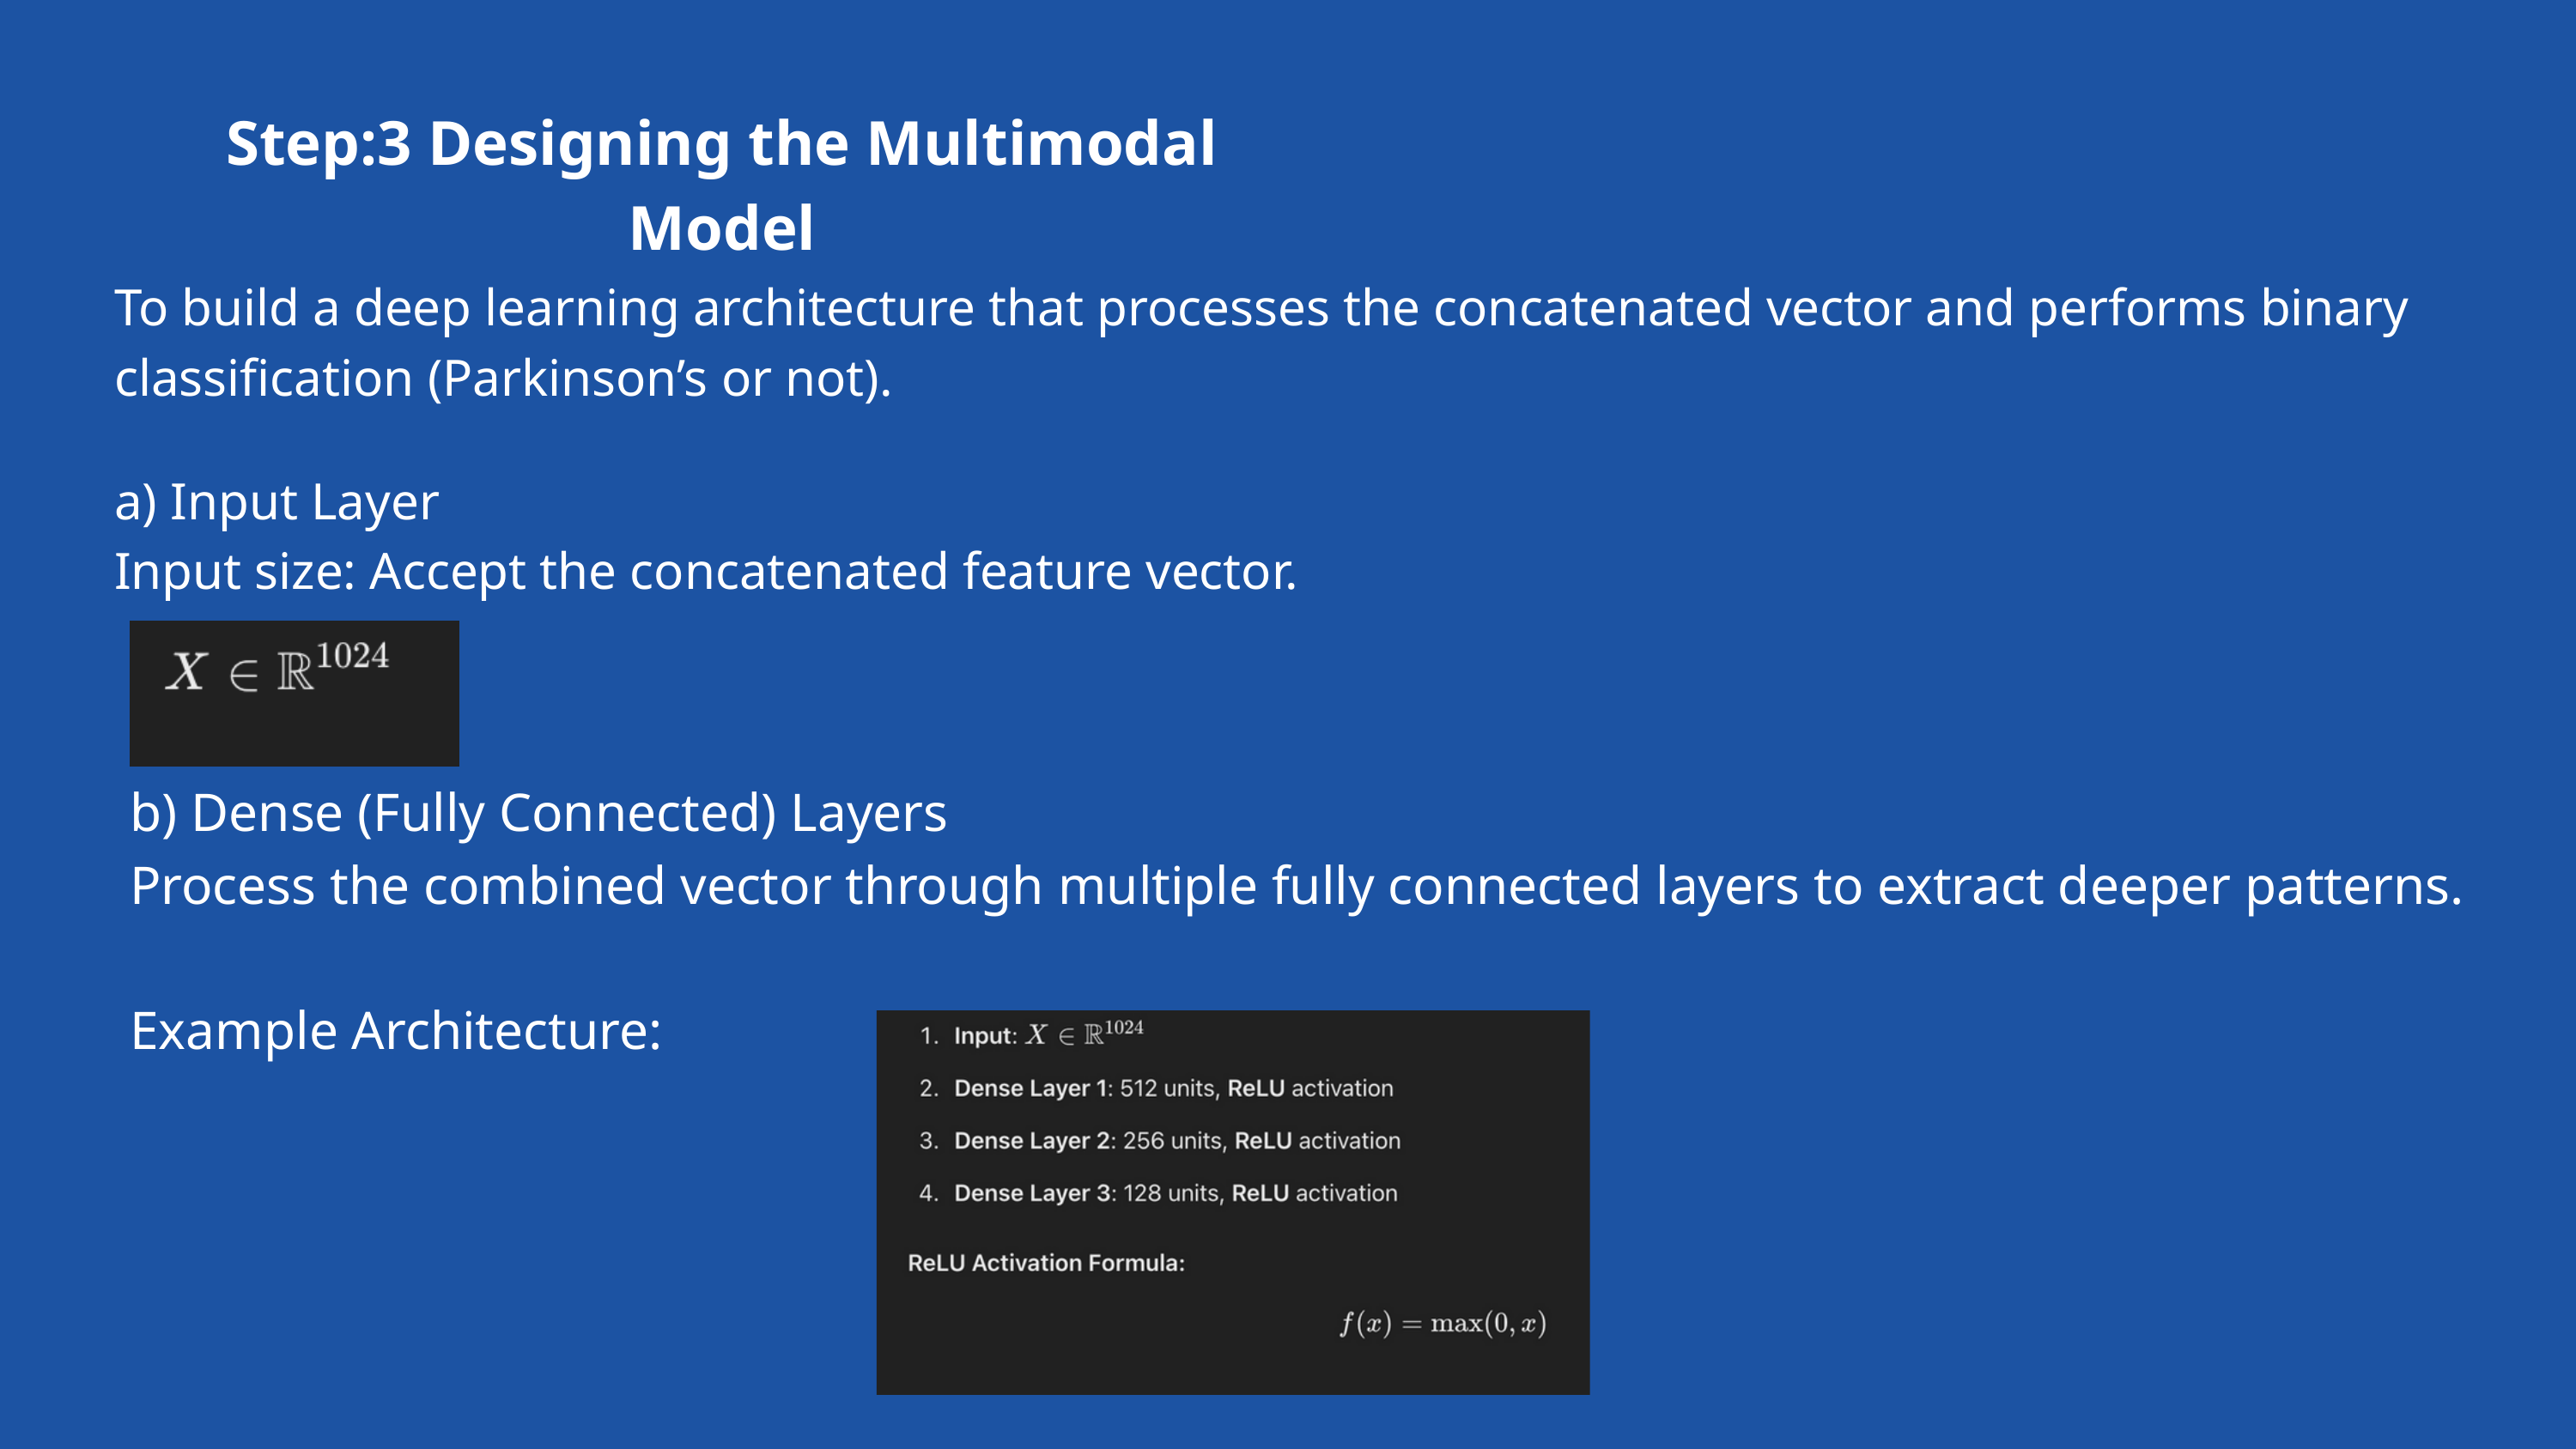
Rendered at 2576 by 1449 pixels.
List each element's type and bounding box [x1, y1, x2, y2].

text_box [876, 1010, 1590, 1395]
text_box [129, 620, 460, 767]
text_box [113, 271, 2576, 410]
text_box [137, 99, 1308, 182]
text_box [130, 775, 2553, 1064]
text_box [113, 464, 1356, 603]
